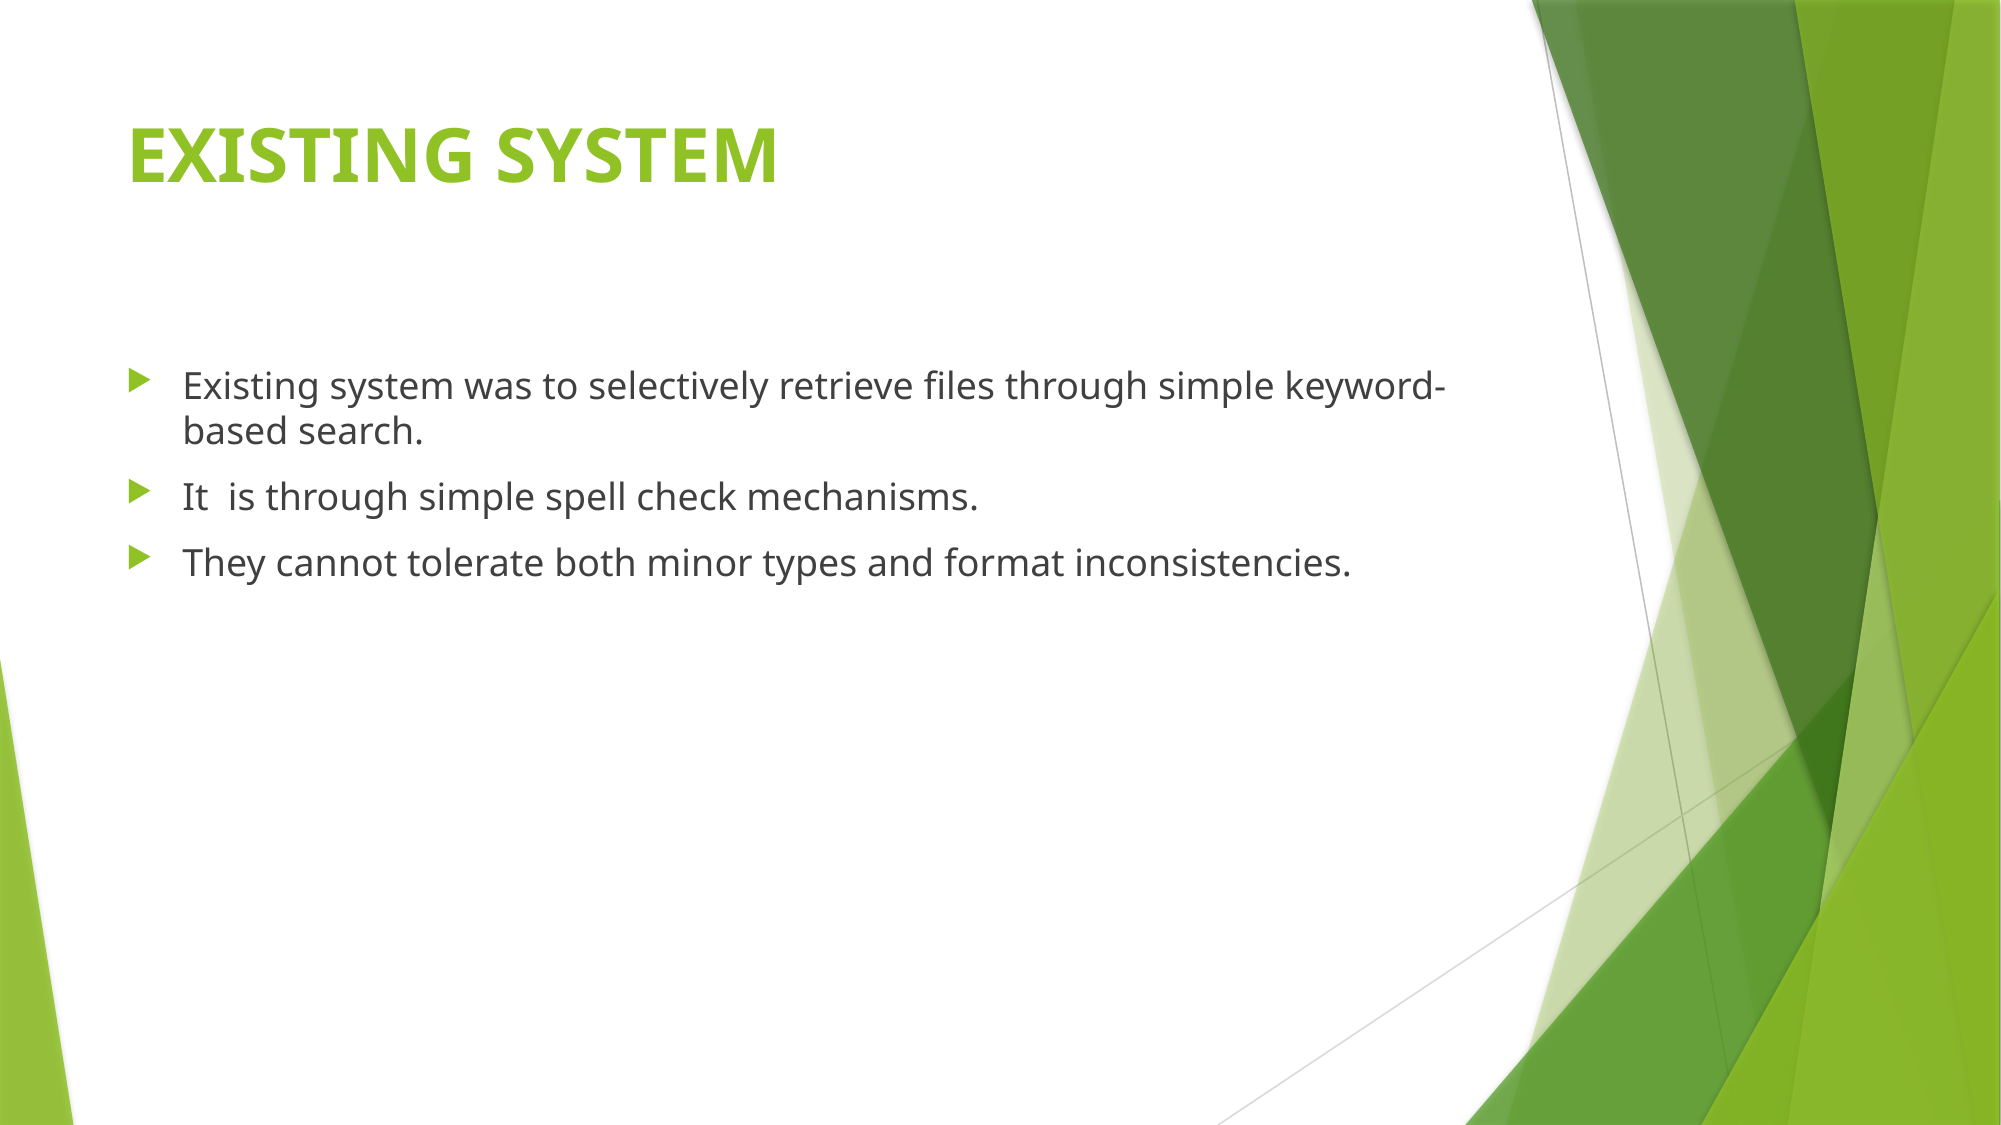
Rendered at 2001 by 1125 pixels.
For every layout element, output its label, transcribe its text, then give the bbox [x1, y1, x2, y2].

title EXISTING SYSTEM [111, 99, 1522, 317]
list Existing system was to selectively retrieve files through simple keyword-based search. It is through simple spell check mechanisms. They cannot tolerate both minor types and format inconsistencies. [111, 354, 1522, 992]
